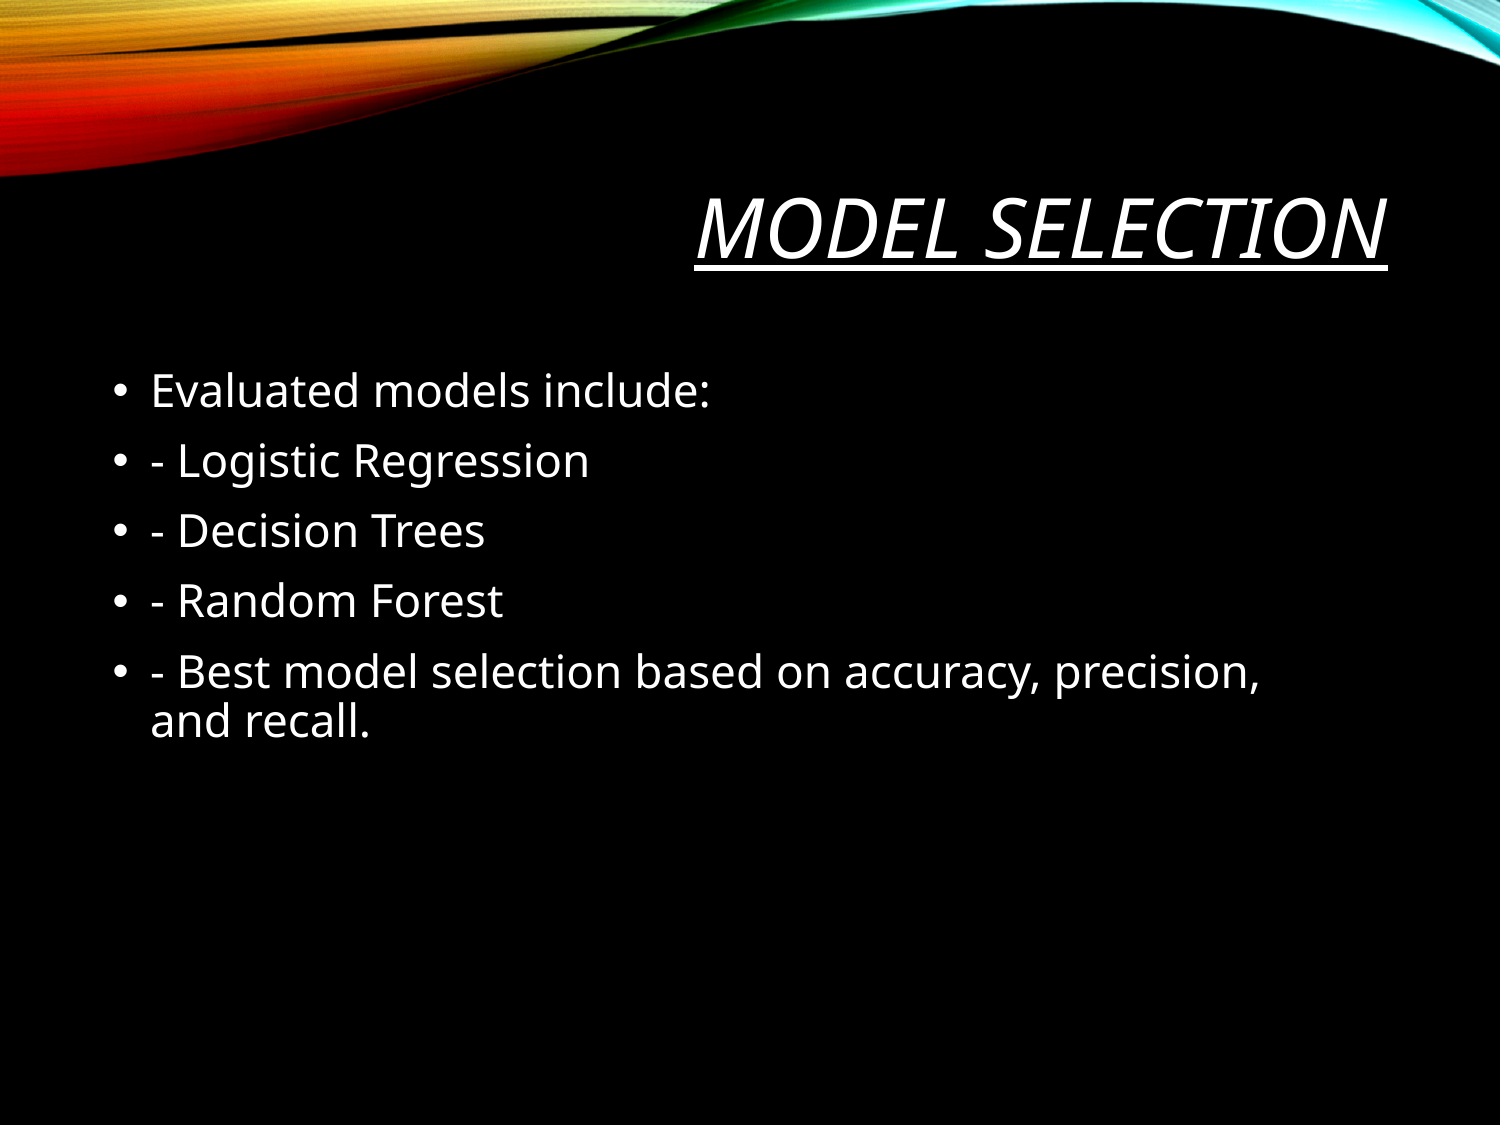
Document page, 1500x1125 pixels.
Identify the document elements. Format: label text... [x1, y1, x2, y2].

title Model Selection [356, 125, 1403, 338]
picture [0, 0, 1500, 178]
list Evaluated models include: - Logistic Regression - Decision Trees - Random Forest - Best model selection based on accuracy, precision, and recall. [97, 360, 1403, 1028]
